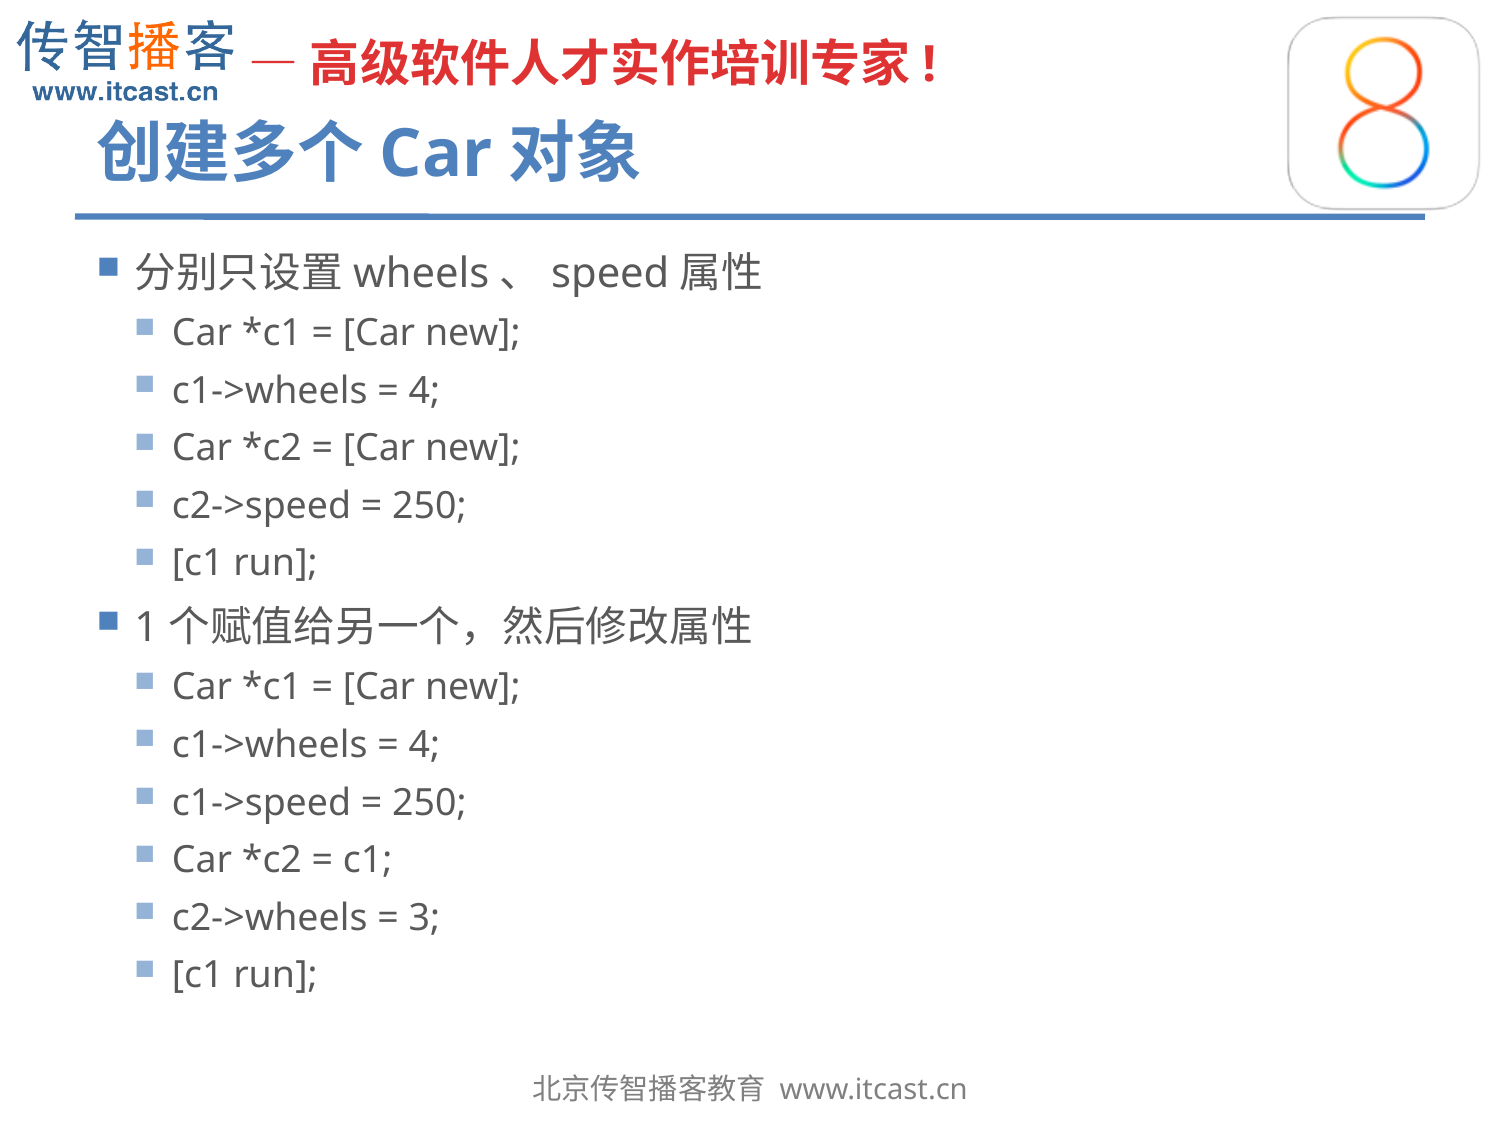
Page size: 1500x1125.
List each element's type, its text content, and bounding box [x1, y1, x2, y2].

picture [16, 19, 234, 101]
title 创建多个Car对象 [81, 102, 1416, 237]
list 分别只设置wheels、speed属性 Car *c1 = [Car new]; c1->wheels = 4; Car *c2 = [Car new]; c2->speed = 250; [c1 run]; 1个赋值给另一个，然后修改属性 Car *c1 = [Car new]; c1->wheels = 4; c1->speed = 250; Car *c2 = c1; c2->wheels = 3; [c1 run]; [81, 237, 1416, 1005]
picture [1270, 0, 1497, 227]
